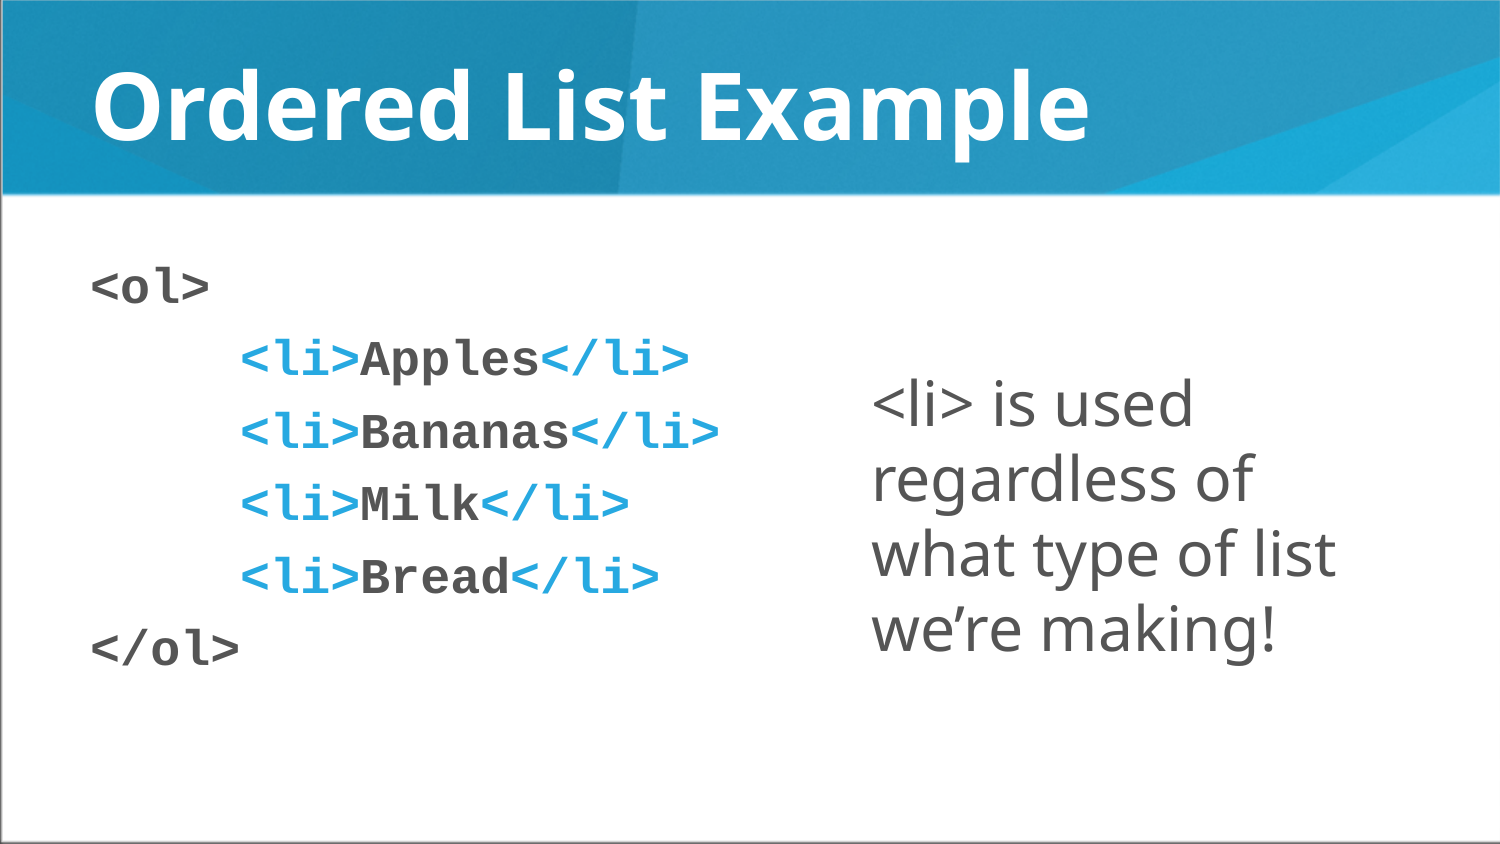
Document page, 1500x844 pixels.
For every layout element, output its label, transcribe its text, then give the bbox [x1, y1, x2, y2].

text_box <li> is used regardless of what type of list we’re making! [856, 348, 1397, 690]
title Ordered List Example [75, 33, 1425, 175]
picture [0, 0, 1500, 844]
list <ol> <li>Apples</li> <li>Bananas</li> <li>Milk</li> <li>Bread</li> </ol> [75, 238, 1432, 800]
